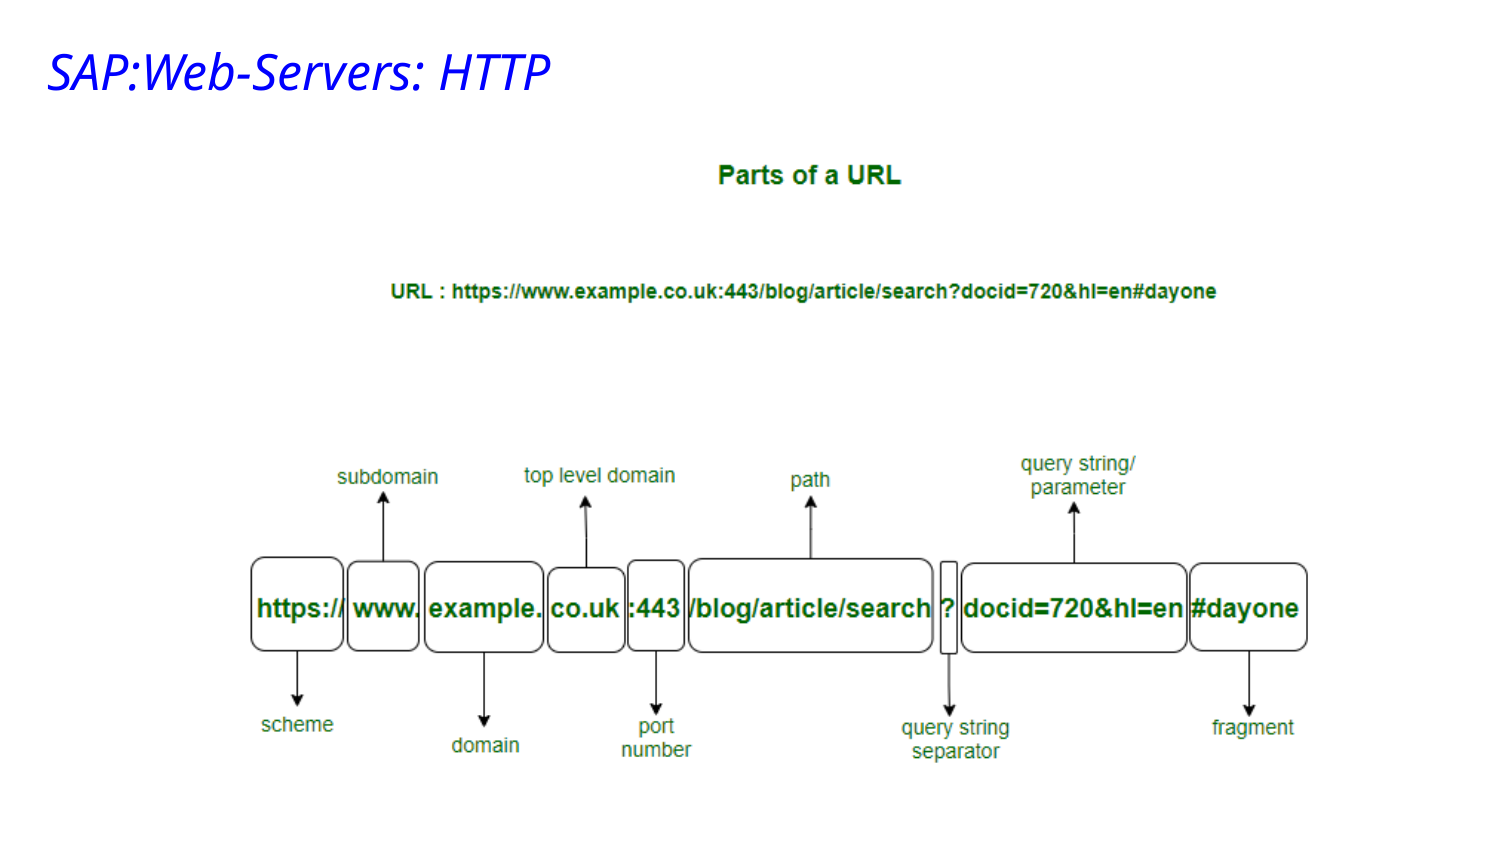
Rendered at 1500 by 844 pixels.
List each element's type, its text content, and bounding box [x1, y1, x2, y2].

text_box SAP:Web-Servers: HTTP [32, 24, 1413, 129]
picture [147, 137, 1395, 804]
